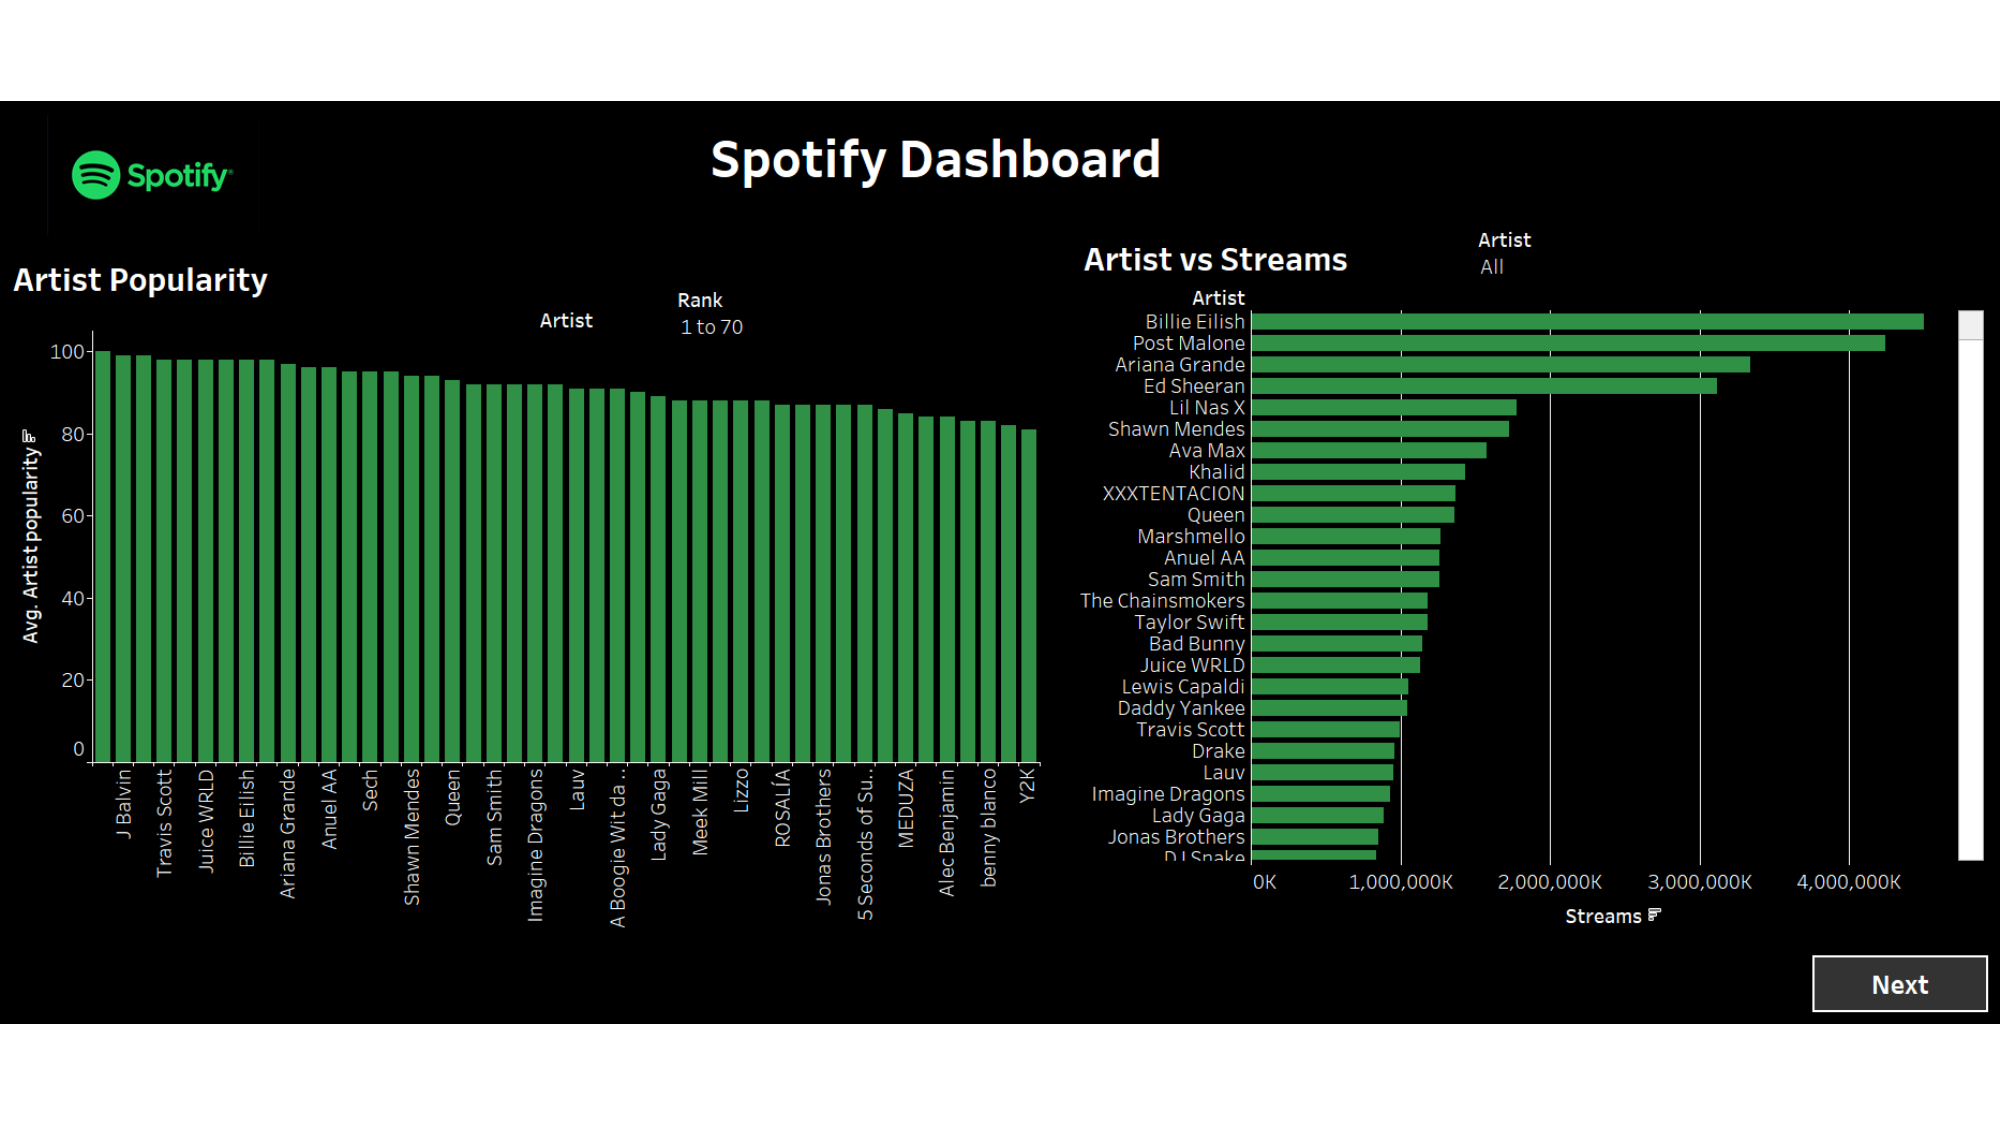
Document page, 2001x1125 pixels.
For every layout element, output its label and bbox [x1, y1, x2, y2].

picture [0, 101, 2000, 1024]
